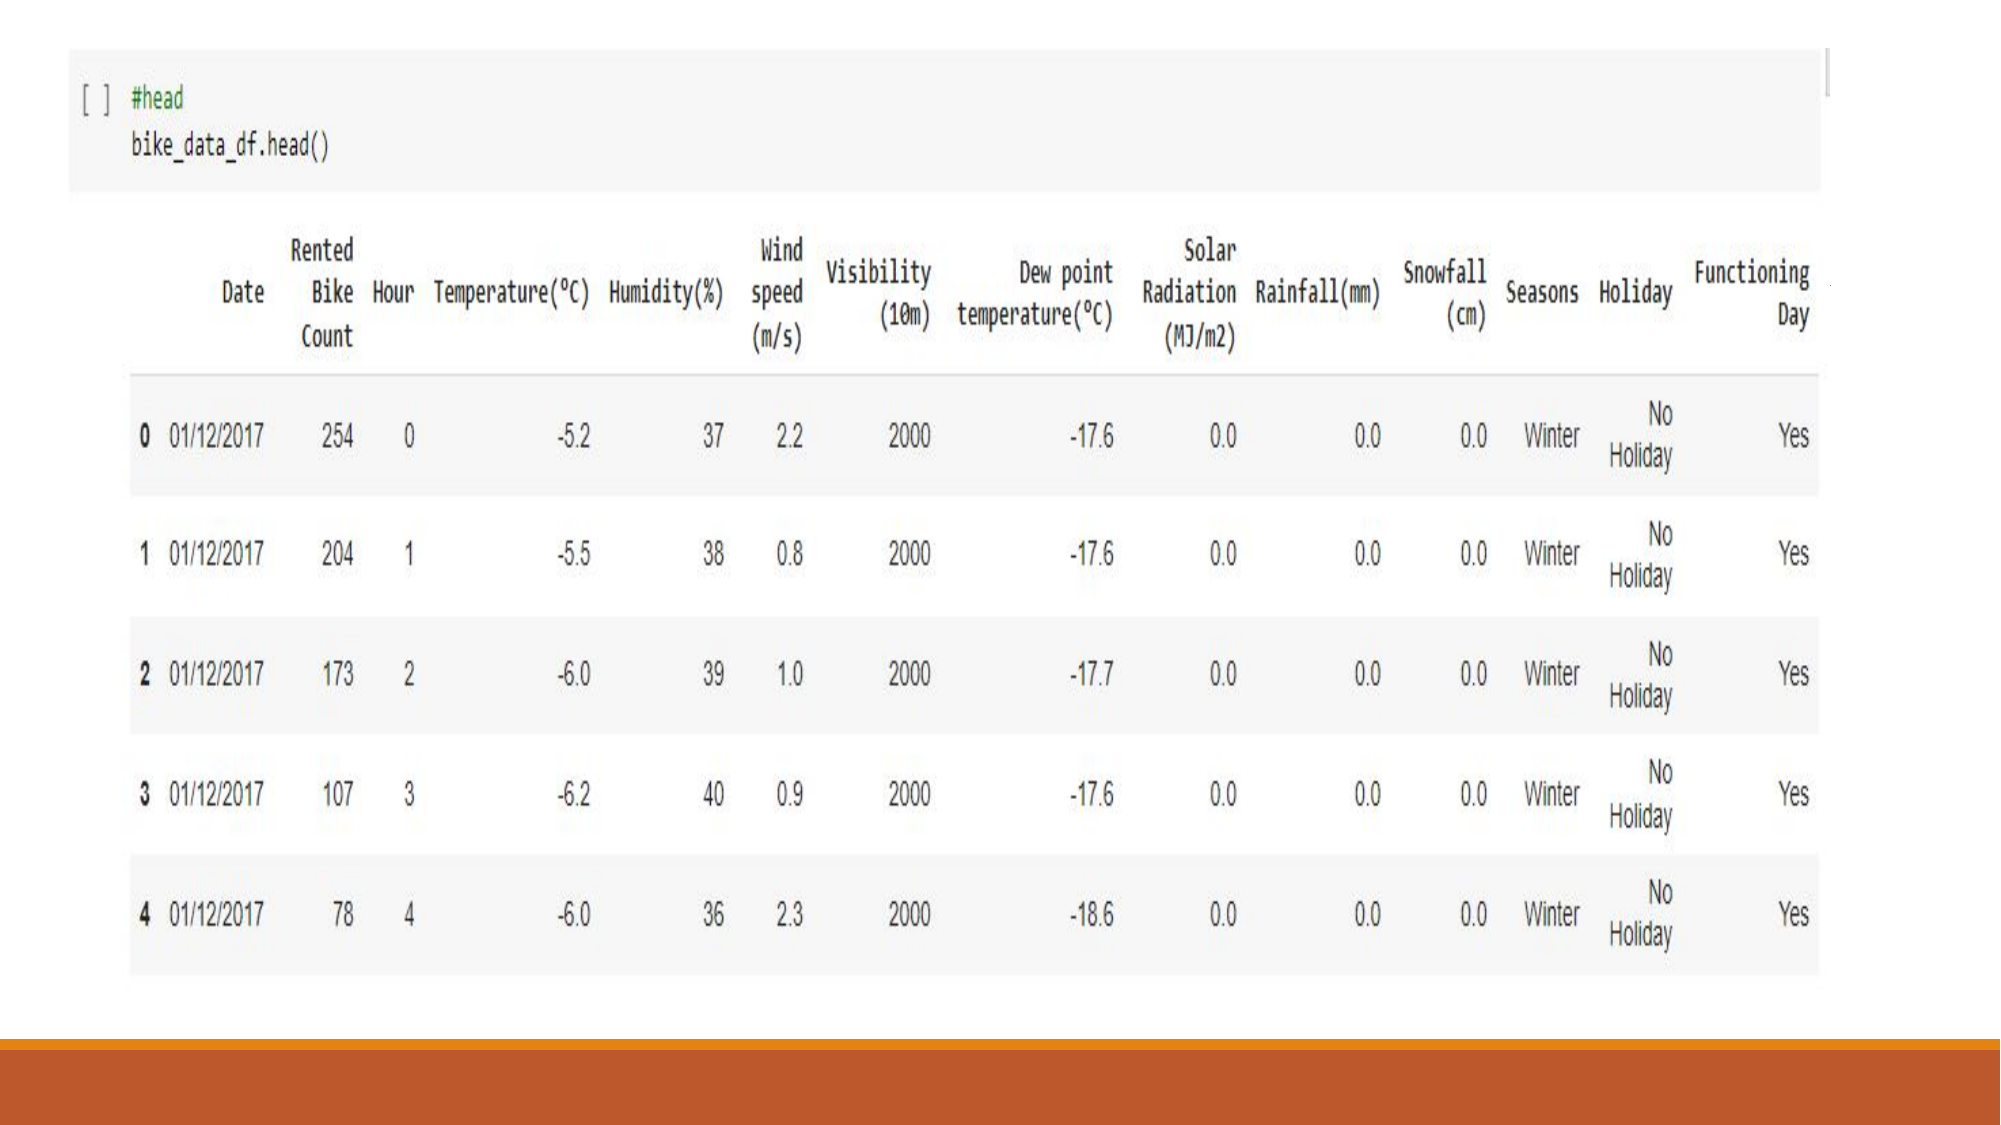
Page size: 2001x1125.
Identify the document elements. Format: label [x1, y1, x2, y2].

list [56, 48, 1831, 1011]
